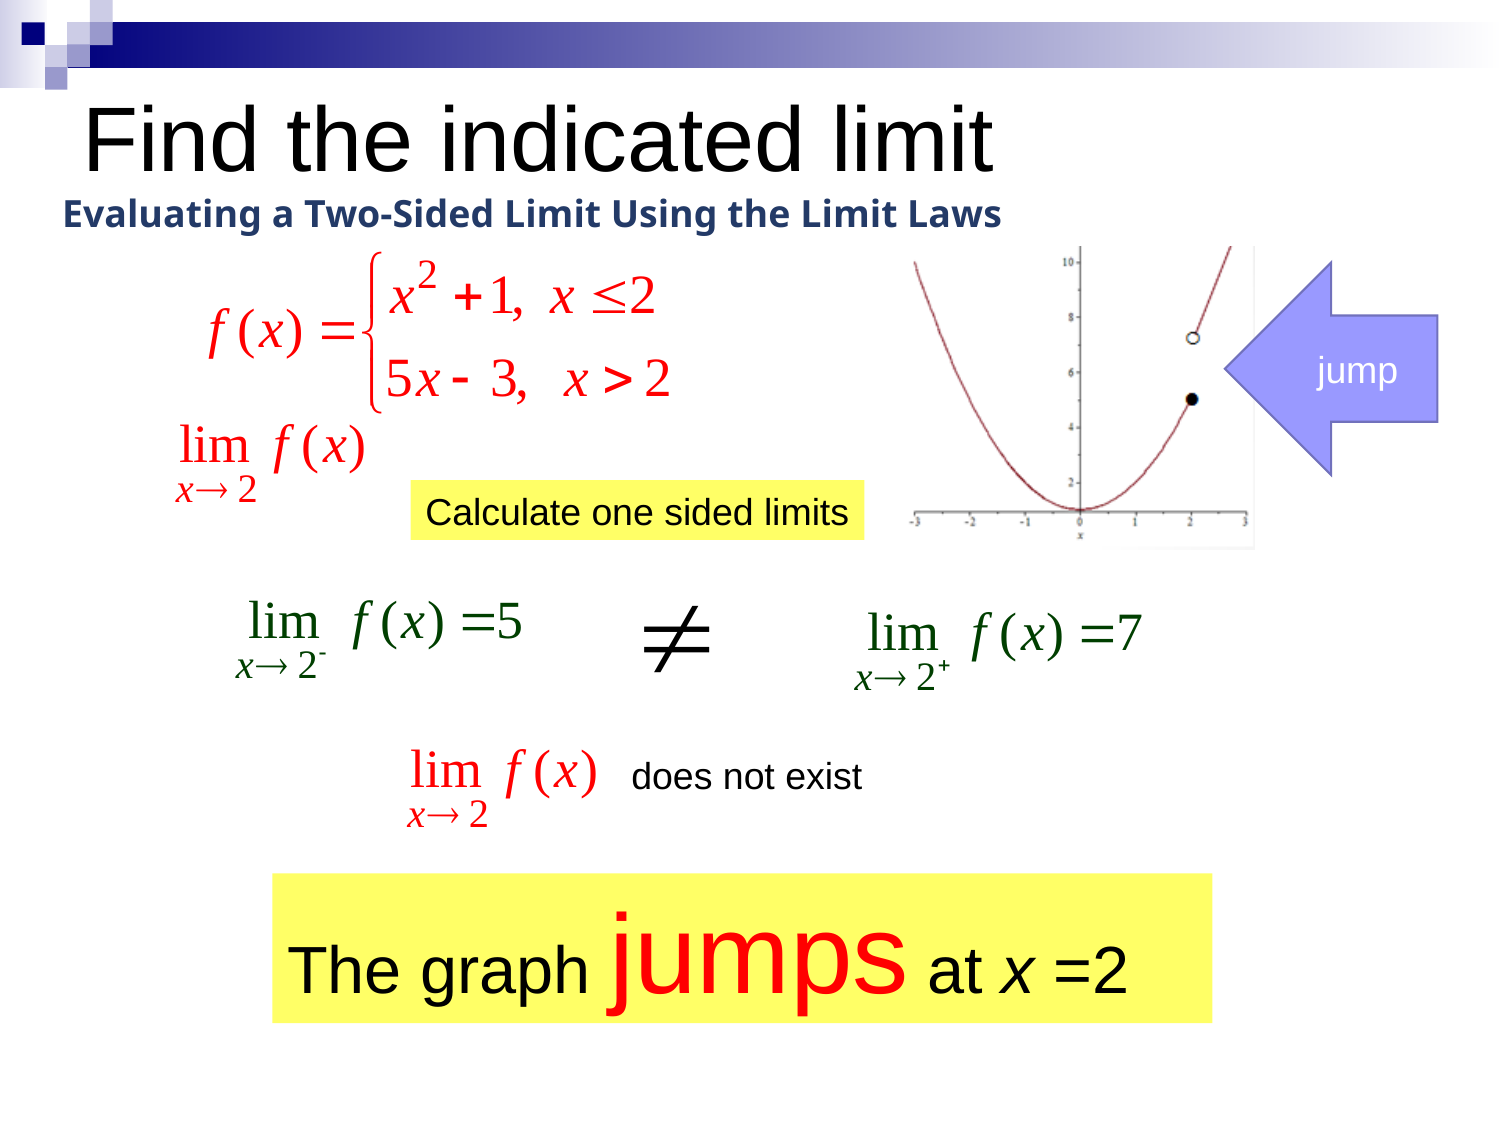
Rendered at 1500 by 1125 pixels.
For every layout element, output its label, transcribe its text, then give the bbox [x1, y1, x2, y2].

text_box  [618, 552, 738, 703]
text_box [166, 412, 375, 513]
text_box The graph jumps at x =2 [272, 873, 1213, 1024]
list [191, 243, 678, 423]
text_box Calculate one sided limits [410, 480, 865, 540]
text_box Evaluating a Two-Sided Limit Using the Limit Laws [47, 182, 1074, 243]
title Find the indicated limit [67, 3, 1418, 267]
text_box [226, 588, 532, 689]
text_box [398, 737, 877, 838]
picture [899, 246, 1255, 550]
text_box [845, 599, 1150, 700]
text_box jump [1255, 259, 1439, 478]
